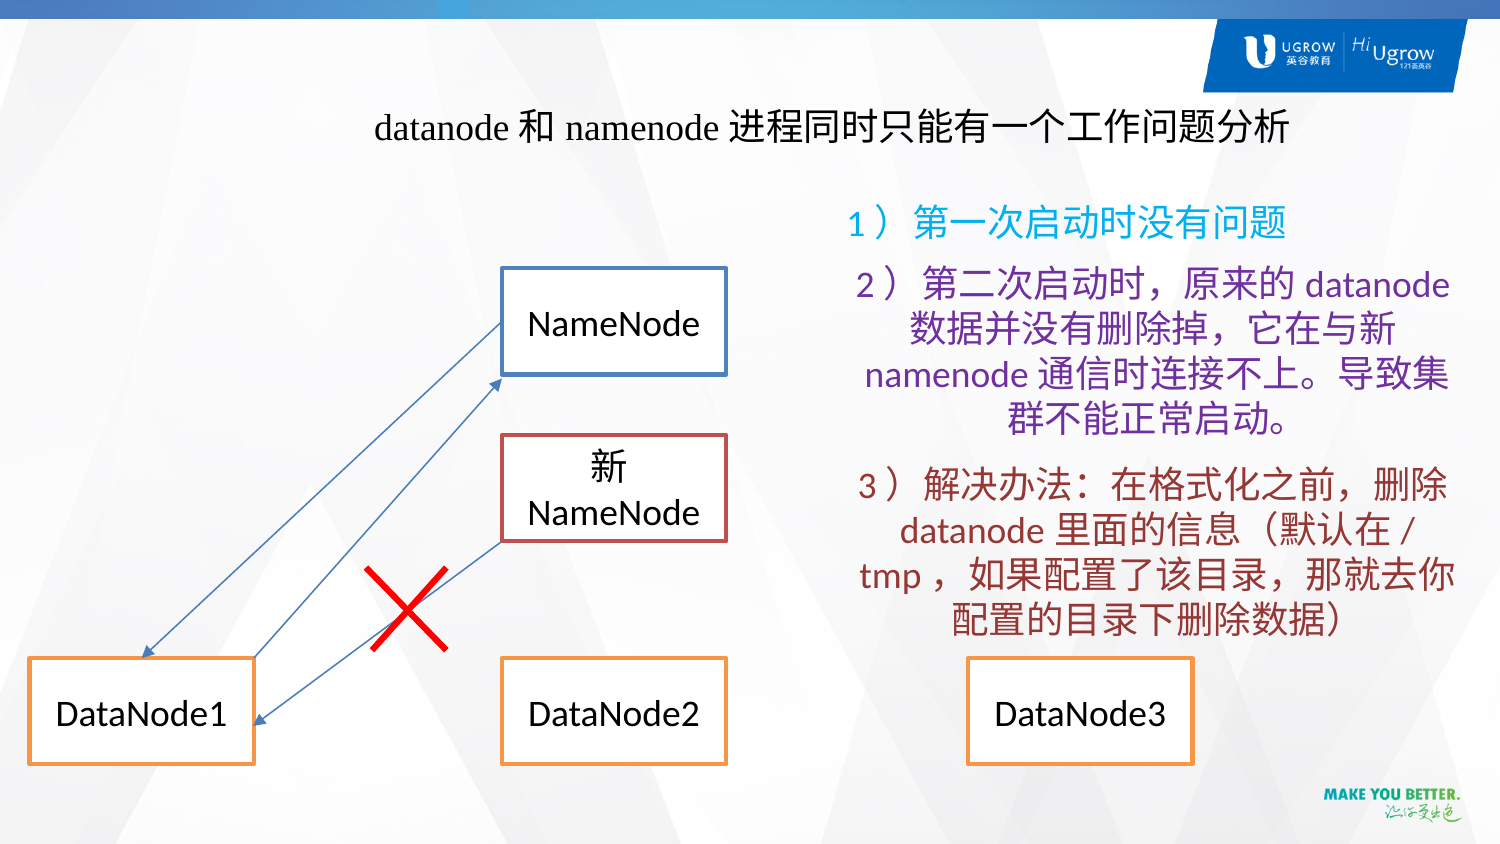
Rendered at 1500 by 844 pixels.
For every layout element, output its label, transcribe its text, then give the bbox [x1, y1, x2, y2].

text_box DataNode1 [27, 656, 256, 766]
text_box 新NameNode [508, 433, 728, 543]
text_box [252, 541, 503, 727]
text_box 1）第一次启动时没有问题 [820, 191, 1313, 252]
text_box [141, 321, 503, 659]
picture [0, 0, 1500, 844]
text_box 3）解决办法：在格式化之前，删除datanode里面的信息（默认在/tmp，如果配置了该目录，那就去你配置的目录下删除数据） [832, 453, 1483, 649]
text_box 2）第二次启动时，原来的datanode数据并没有删除掉，它在与新namenode通信时连接不上。导致集群不能正常启动。 [832, 252, 1483, 448]
text_box NameNode [500, 266, 728, 377]
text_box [371, 567, 447, 651]
text_box datanode和namenode进程同时只能有一个工作问题分析 [359, 95, 1307, 156]
text_box DataNode3 [966, 656, 1195, 766]
text_box DataNode2 [500, 656, 728, 766]
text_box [253, 378, 503, 541]
